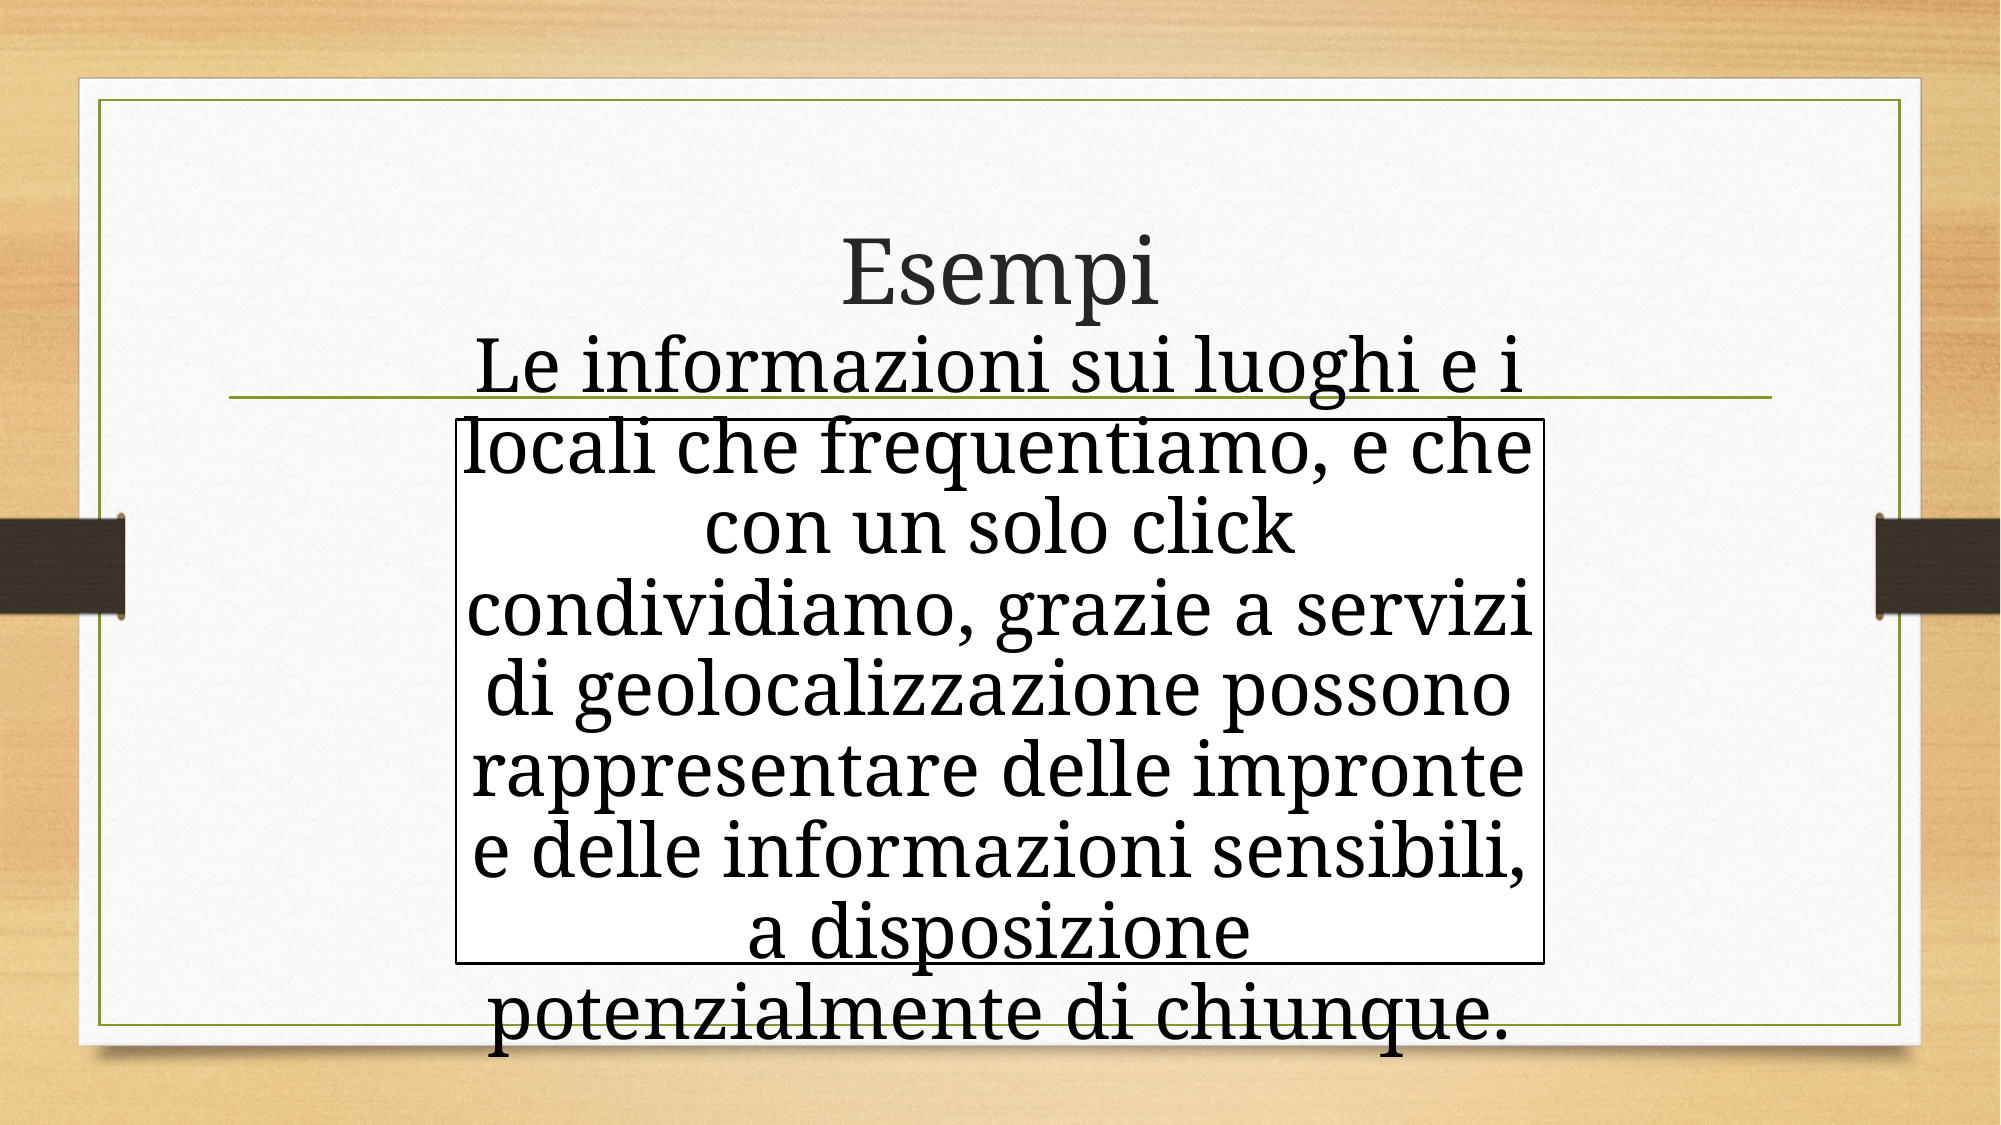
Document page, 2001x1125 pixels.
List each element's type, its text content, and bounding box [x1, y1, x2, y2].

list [212, 419, 1788, 965]
picture [0, 0, 2001, 1125]
title Esempi [212, 161, 1788, 375]
